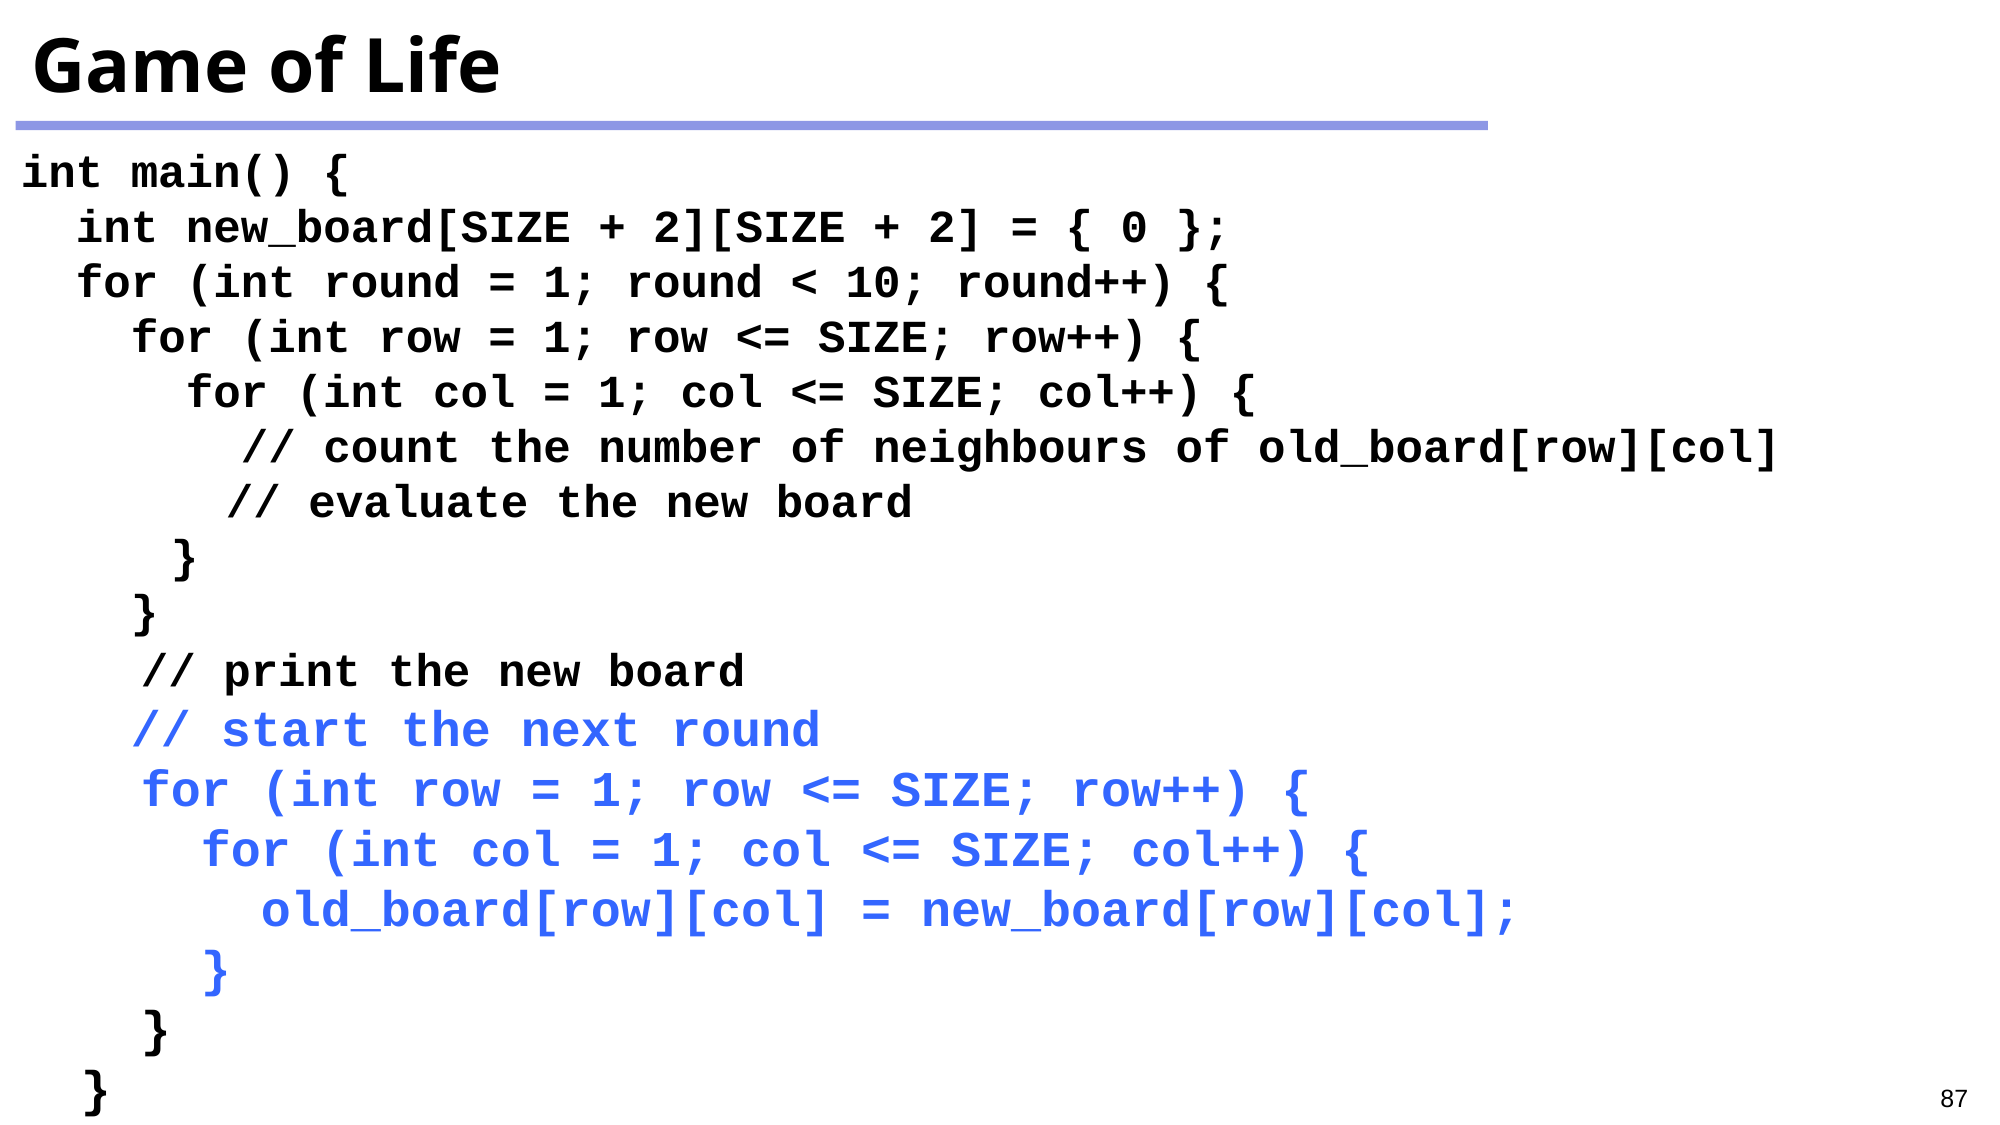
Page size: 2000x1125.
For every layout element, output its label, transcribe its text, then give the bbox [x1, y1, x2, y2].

text_box 87 [1786, 1074, 1984, 1113]
text_box int main() { int new_board[SIZE + 2][SIZE + 2] = { 0 }; for (int round = 1; round < 10; round++) { for (int row = 1; row <= SIZE; row++) { for (int col = 1; col <= SIZE; col++) { // count the number of neighbours of old_board[row][col] // evaluate the new board } } // print the new board // start the next round for (int row = 1; row <= SIZE; row++) { for (int col = 1; col <= SIZE; col++) { old_board[row][col] = new_board[row][col]; } } } return 0; } [6, 134, 1990, 1125]
title Game of Life [16, 12, 1984, 114]
